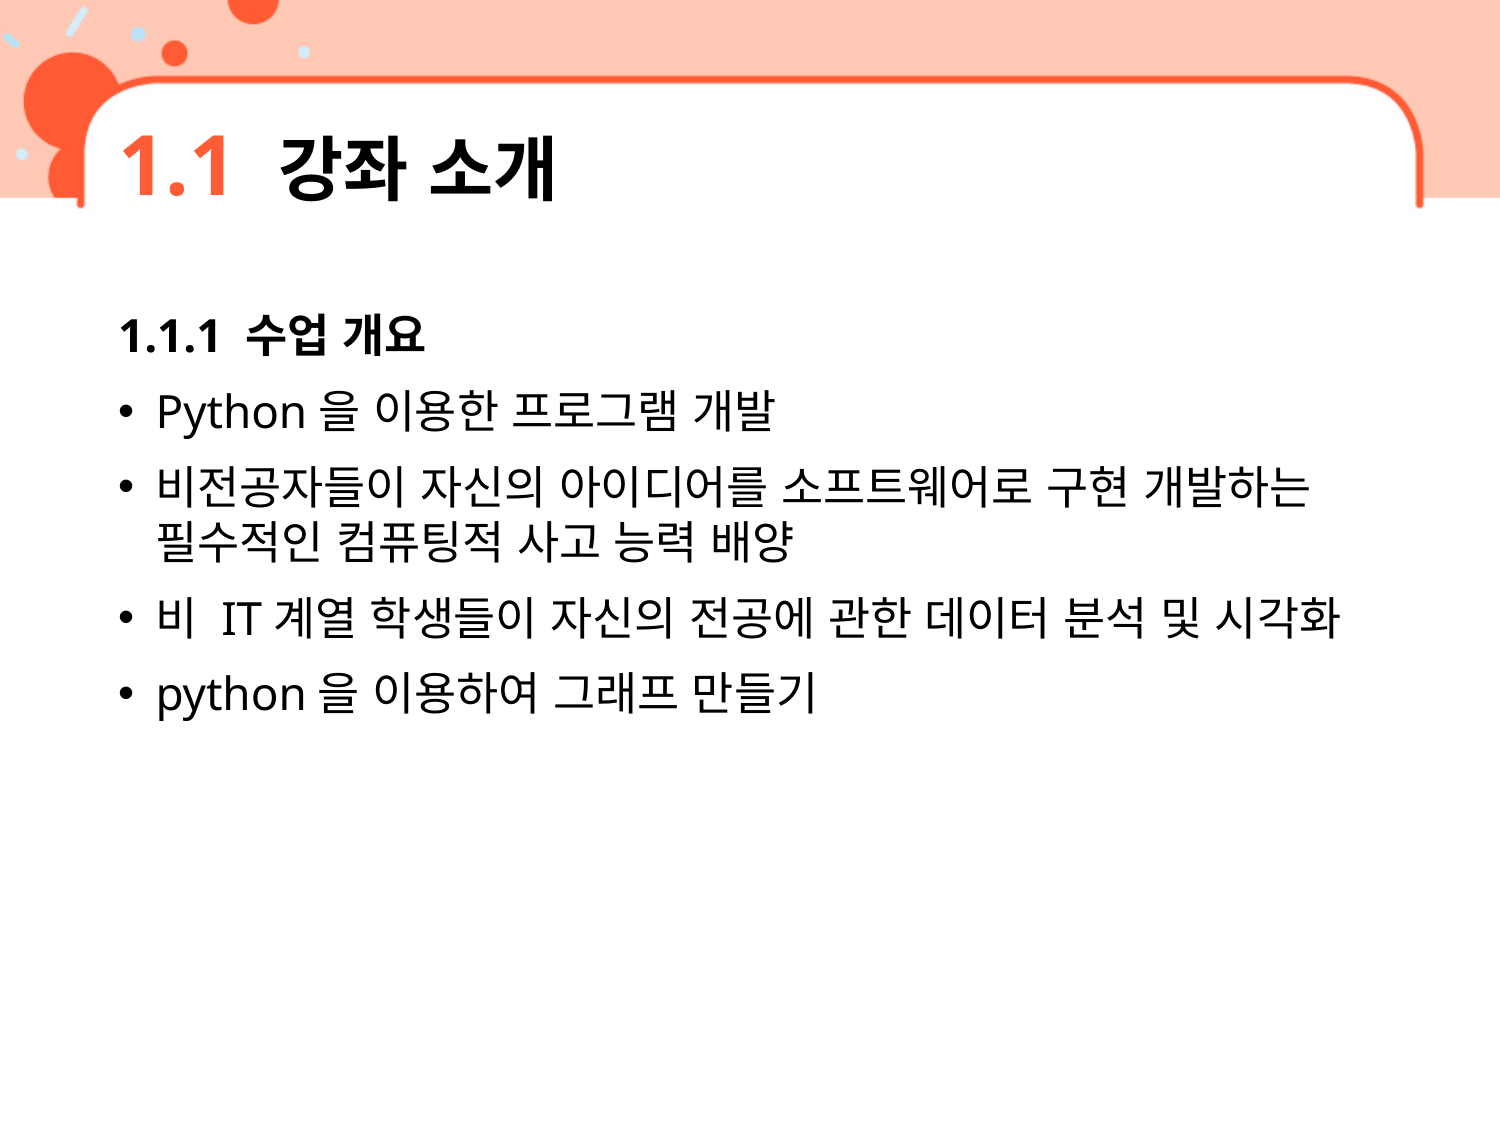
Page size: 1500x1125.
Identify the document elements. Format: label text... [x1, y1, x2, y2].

list 1.1.1 수업 개요 Python을 이용한 프로그램 개발 비전공자들이 자신의 아이디어를 소프트웨어로 구현 개발하는 필수적인 컴퓨팅적 사고 능력 배양 비 IT계열 학생들이 자신의 전공에 관한 데이터 분석 및 시각화 python을 이용하여 그래프 만들기 [103, 299, 1382, 1014]
title 1.1 강좌 소개 [103, 59, 1397, 278]
picture [0, 0, 1500, 1125]
